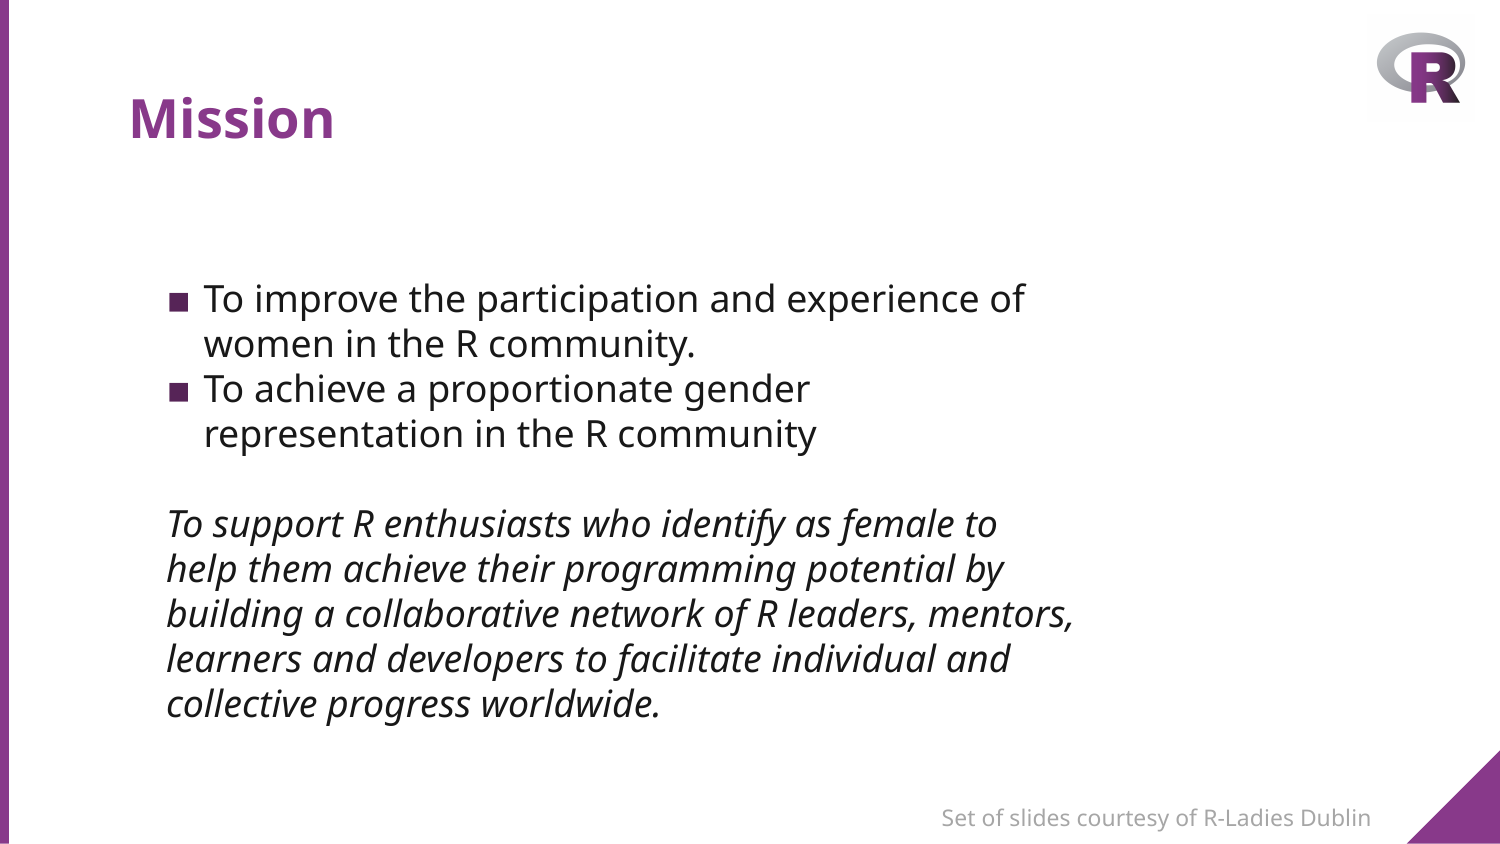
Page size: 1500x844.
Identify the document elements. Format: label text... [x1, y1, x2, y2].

text_box Set of slides courtesy of R-Ladies Dublin [112, 788, 1388, 844]
picture [1367, 14, 1475, 122]
title Mission [113, 69, 643, 210]
list To improve the participation and experience of women in the R community. To achieve a proportionate gender representation in the R community To support R enthusiasts who identify as female to help them achieve their programming potential by building a collaborative network of R leaders, mentors, learners and developers to facilitate individual and collective progress worldwide. [113, 260, 1094, 777]
